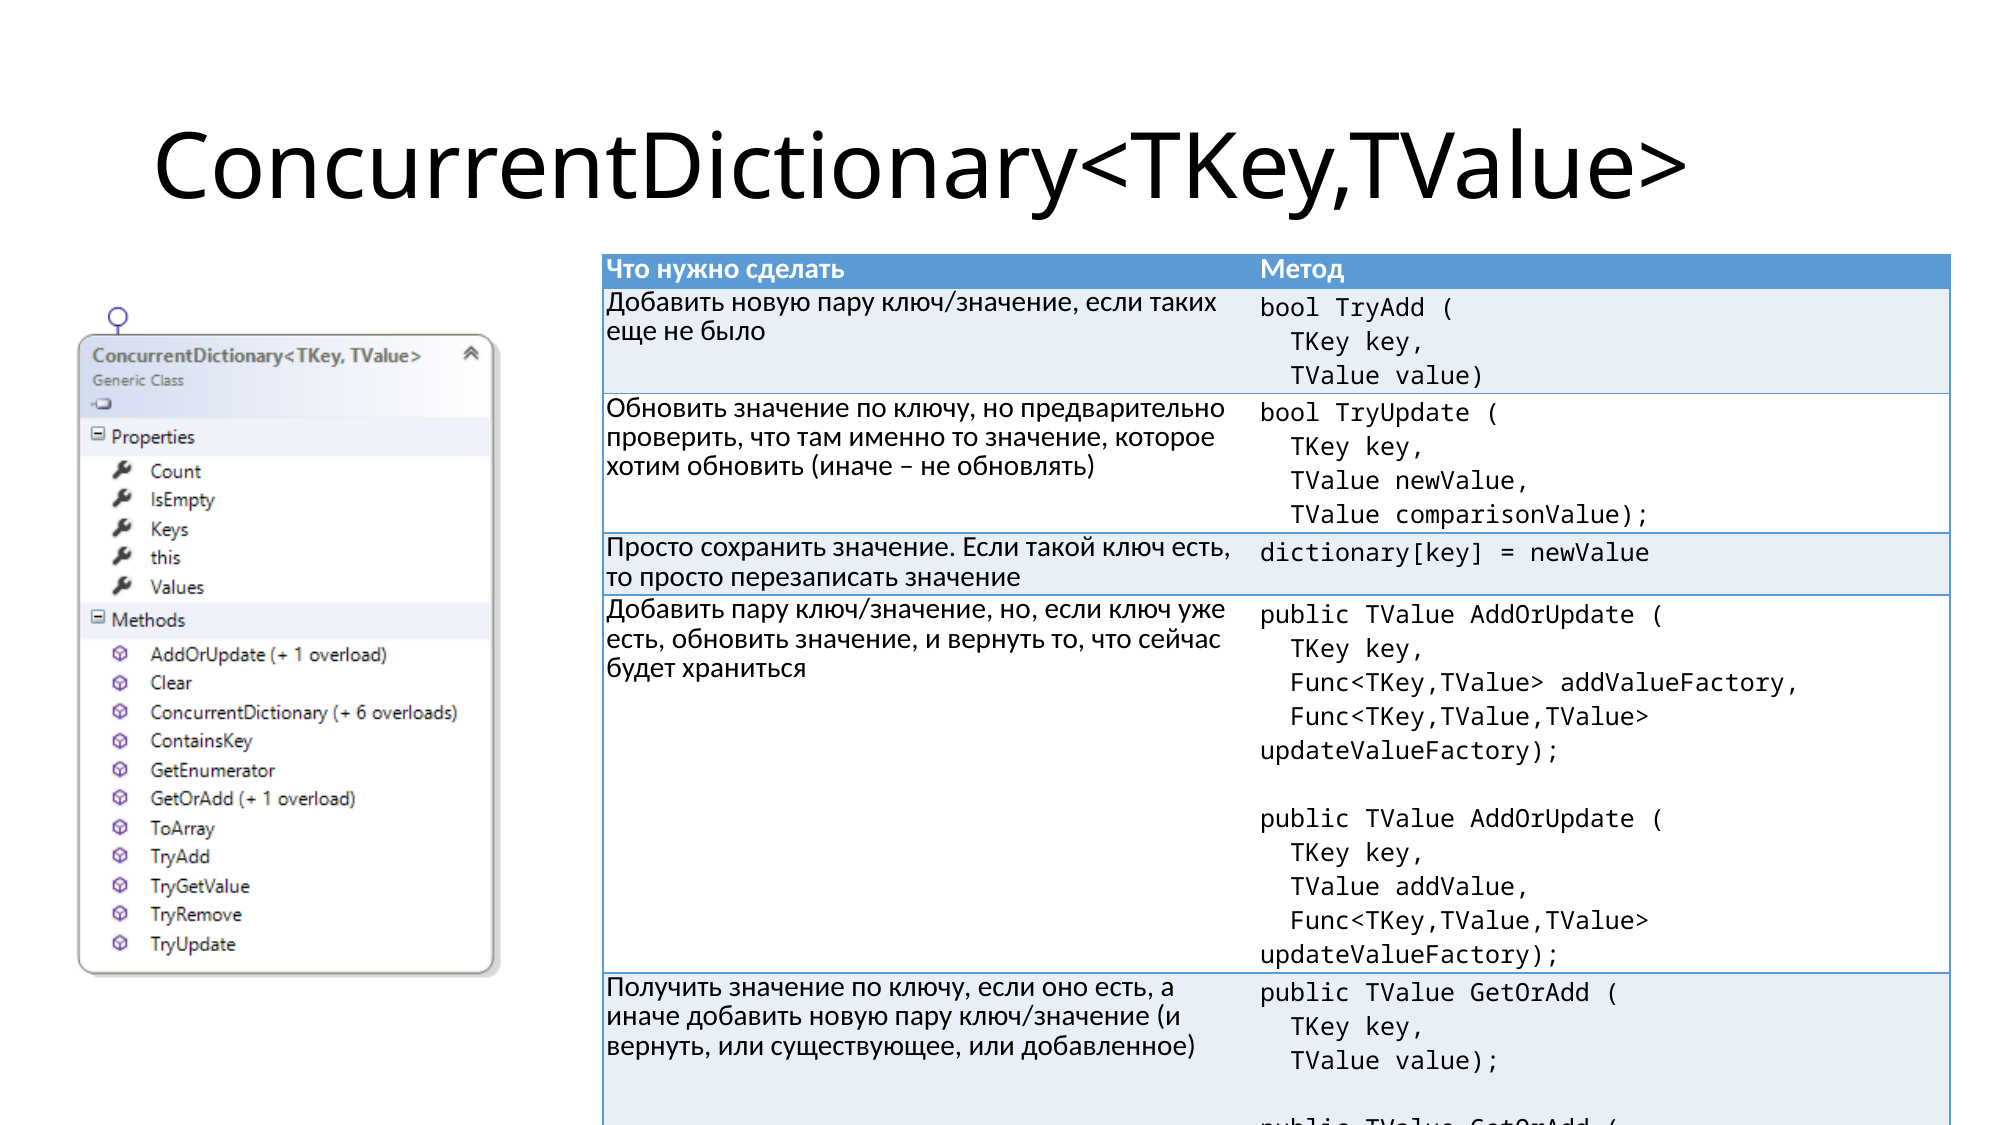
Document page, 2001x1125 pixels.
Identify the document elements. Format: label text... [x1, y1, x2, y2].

table_header Метод [1257, 256, 1949, 287]
title ConcurrentDictionary<TKey,TValue> [137, 59, 1863, 278]
table_cell bool TryAdd ( TKey key, TValue value) [1257, 289, 1949, 393]
table_cell Получить значение по ключу, если оно есть, а иначе добавить новую пару ключ/значение (и вернуть, или существующее, или добавленное) [604, 974, 1257, 1125]
table_header Что нужно сделать [604, 256, 1257, 287]
table_cell public TValue GetOrAdd ( TKey key, TValue value); public TValue GetOrAdd ( TKey key, Func<TKey,TValue> valueFactory); [1257, 974, 1949, 1125]
table_cell bool TryUpdate ( TKey key, TValue newValue, TValue comparisonValue); [1257, 394, 1949, 532]
table_cell Добавить новую пару ключ/значение, если таких еще не было [604, 289, 1257, 393]
table_cell public TValue AddOrUpdate ( TKey key, Func<TKey,TValue> addValueFactory, Func<TKey,TValue,TValue> updateValueFactory); public TValue AddOrUpdate ( TKey key, TValue addValue, Func<TKey,TValue,TValue> updateValueFactory); [1257, 596, 1949, 972]
table_cell Обновить значение по ключу, но предварительно проверить, что там именно то значение, которое хотим обновить (иначе – не обновлять) [604, 394, 1257, 532]
table_cell Просто сохранить значение. Если такой ключ есть, то просто перезаписать значение [604, 534, 1257, 594]
table_cell Добавить пару ключ/значение, но, если ключ уже есть, обновить значение, и вернуть то, что сейчас будет храниться [604, 596, 1257, 972]
table_cell dictionary[key] = newValue [1257, 534, 1949, 594]
picture [63, 292, 507, 987]
